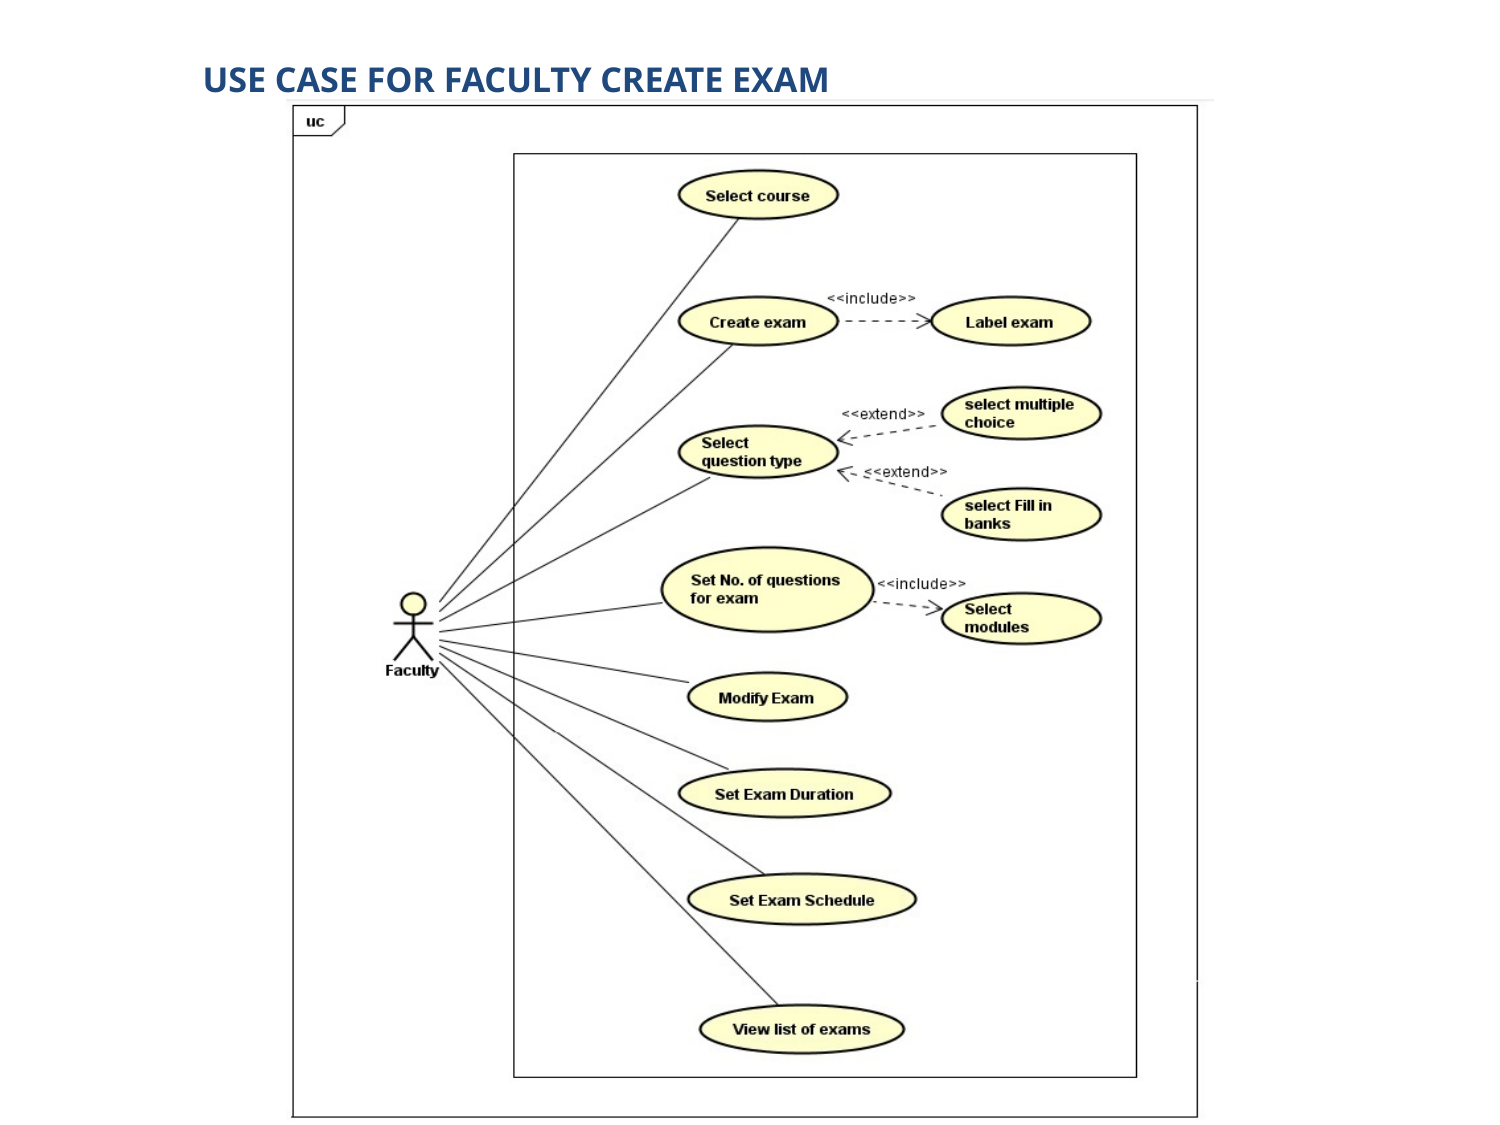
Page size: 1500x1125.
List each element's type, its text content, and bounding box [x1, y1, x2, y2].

picture [286, 99, 1214, 1125]
text_box USE CASE FOR FACULTY CREATE EXAM [24, 24, 1375, 113]
